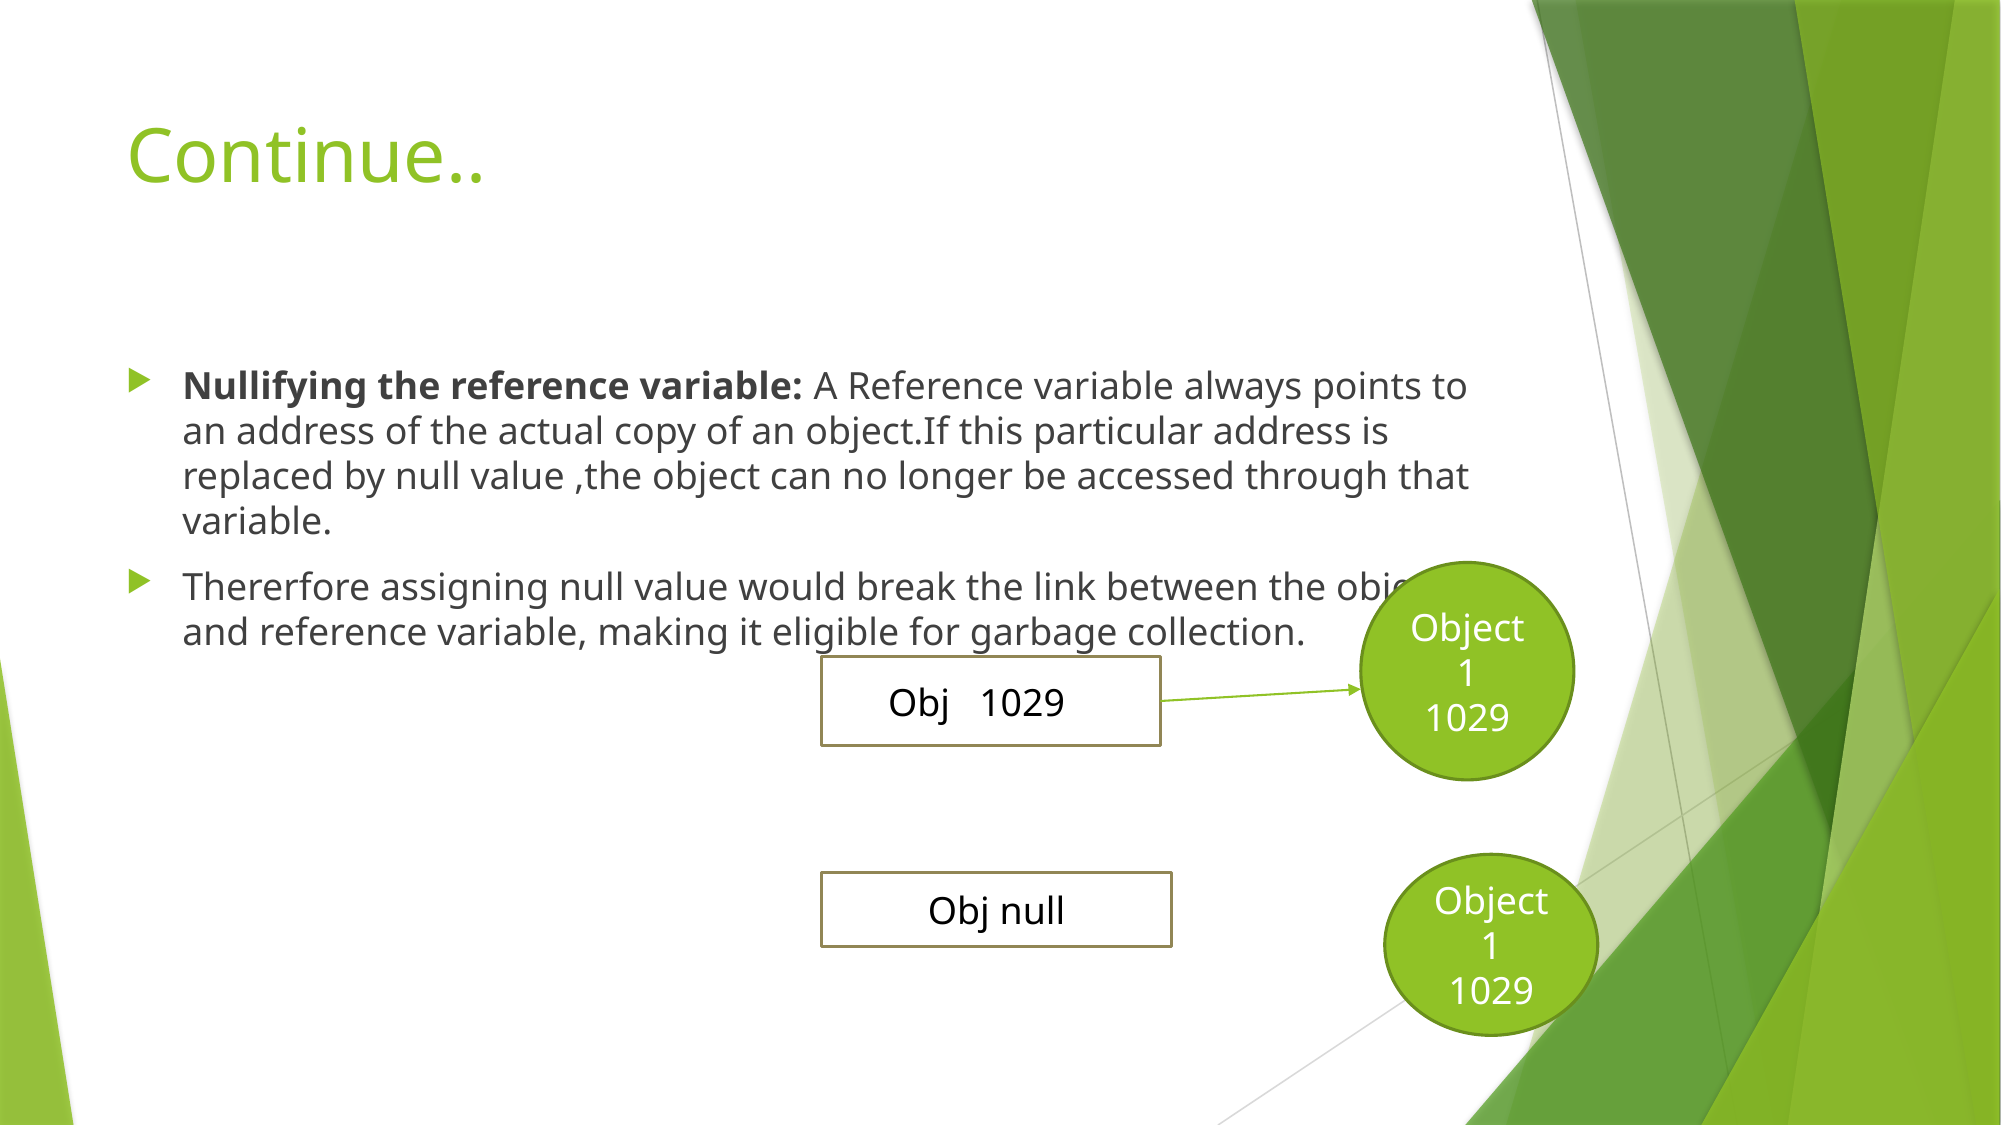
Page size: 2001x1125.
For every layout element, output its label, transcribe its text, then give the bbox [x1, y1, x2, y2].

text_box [1160, 688, 1362, 702]
text_box Object1 1029 [1383, 852, 1600, 1037]
text_box Obj 1029 [820, 655, 1162, 747]
list Nullifying the reference variable: A Reference variable always points to an address of the actual copy of an object.If this particular address is replaced by null value ,the object can no longer be accessed through that variable. Thererfore assigning null value would break the link between the object and reference variable, making it eligible for garbage collection. [111, 354, 1522, 992]
text_box Obj null [820, 871, 1173, 948]
text_box Object1 1029 [1359, 560, 1576, 782]
title Continue.. [111, 99, 1522, 317]
